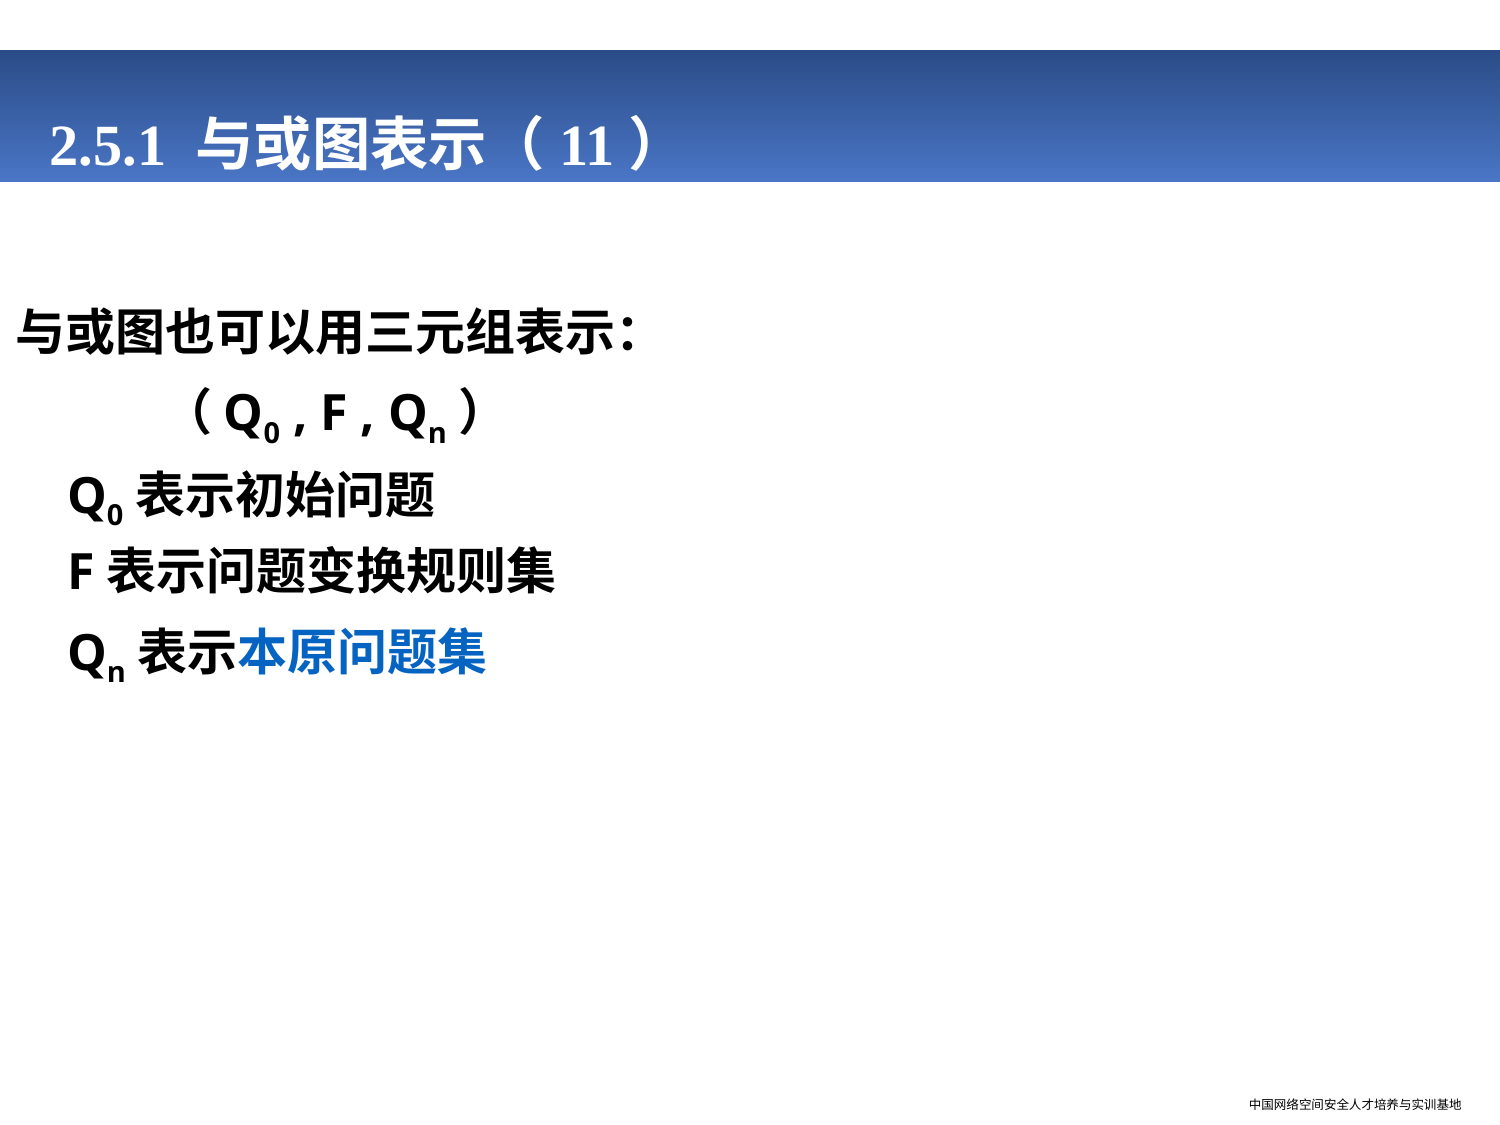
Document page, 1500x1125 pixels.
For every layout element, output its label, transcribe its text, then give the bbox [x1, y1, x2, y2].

title 2.5.1 与或图表示（11） [34, 70, 1437, 186]
list 与或图也可以用三元组表示： （Q0 , F , Qn） Q0表示初始问题 F表示问题变换规则集 Qn表示本原问题集 [0, 299, 1294, 1014]
